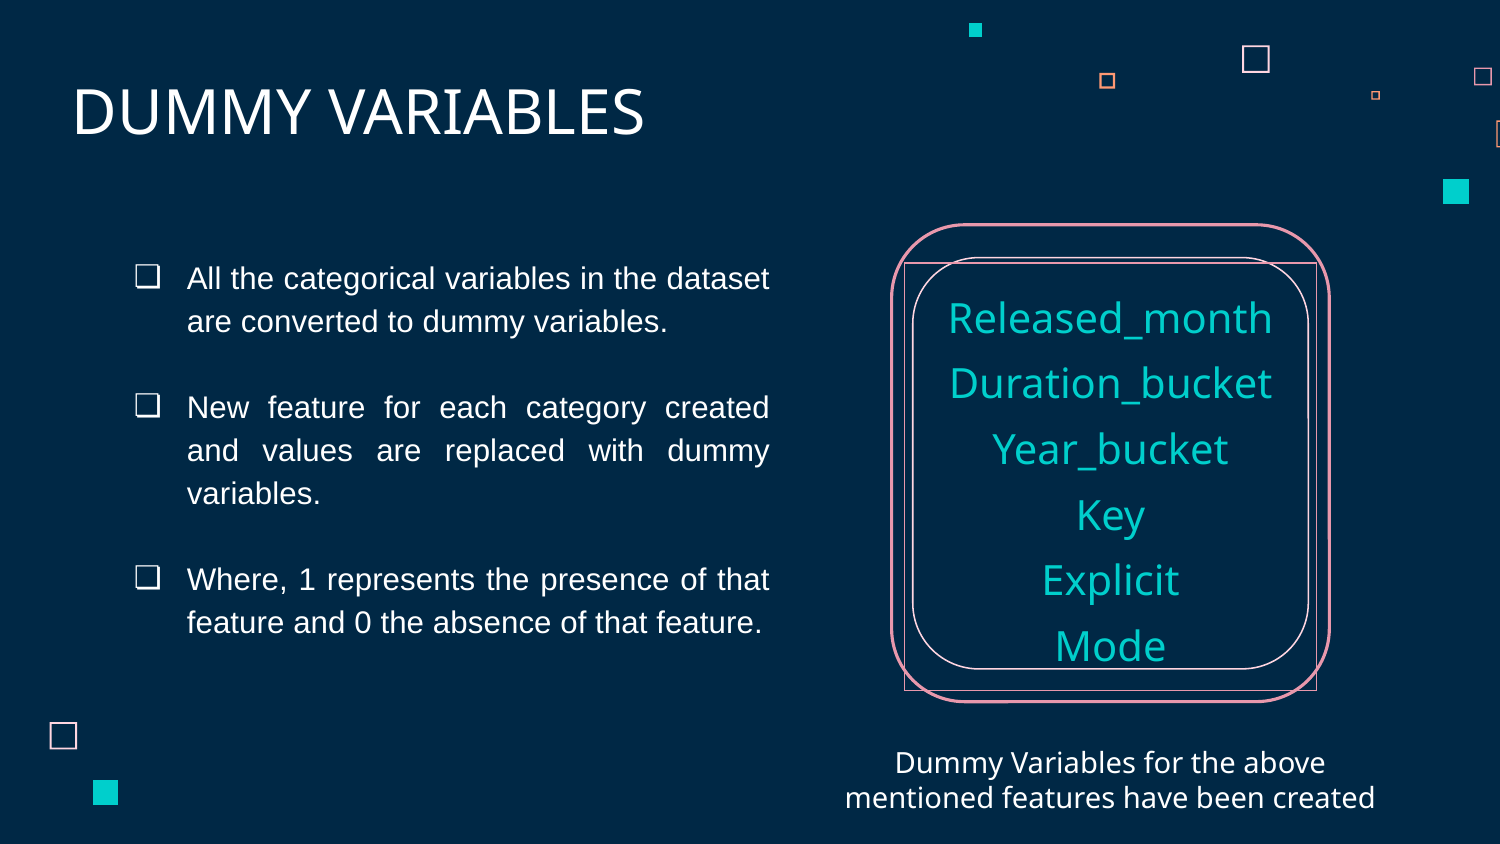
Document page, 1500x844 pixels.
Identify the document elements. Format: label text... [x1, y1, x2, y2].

table_header Released_month Duration_bucket Year_bucket Key Explicit Mode [905, 264, 1316, 690]
text_box [891, 224, 1330, 670]
text_box [955, 257, 1266, 262]
text_box [926, 691, 1295, 702]
title DUMMY VARIABLES [56, 67, 1128, 163]
text_box [786, 197, 1204, 263]
text_box All the categorical variables in the dataset are converted to dummy variables. New feature for each category created and values are replaced with dummy variables. Where, 1 represents the presence of that feature and 0 the absence of that feature. [96, 187, 786, 740]
text_box Dummy Variables for the above mentioned features have been created [826, 729, 1395, 830]
